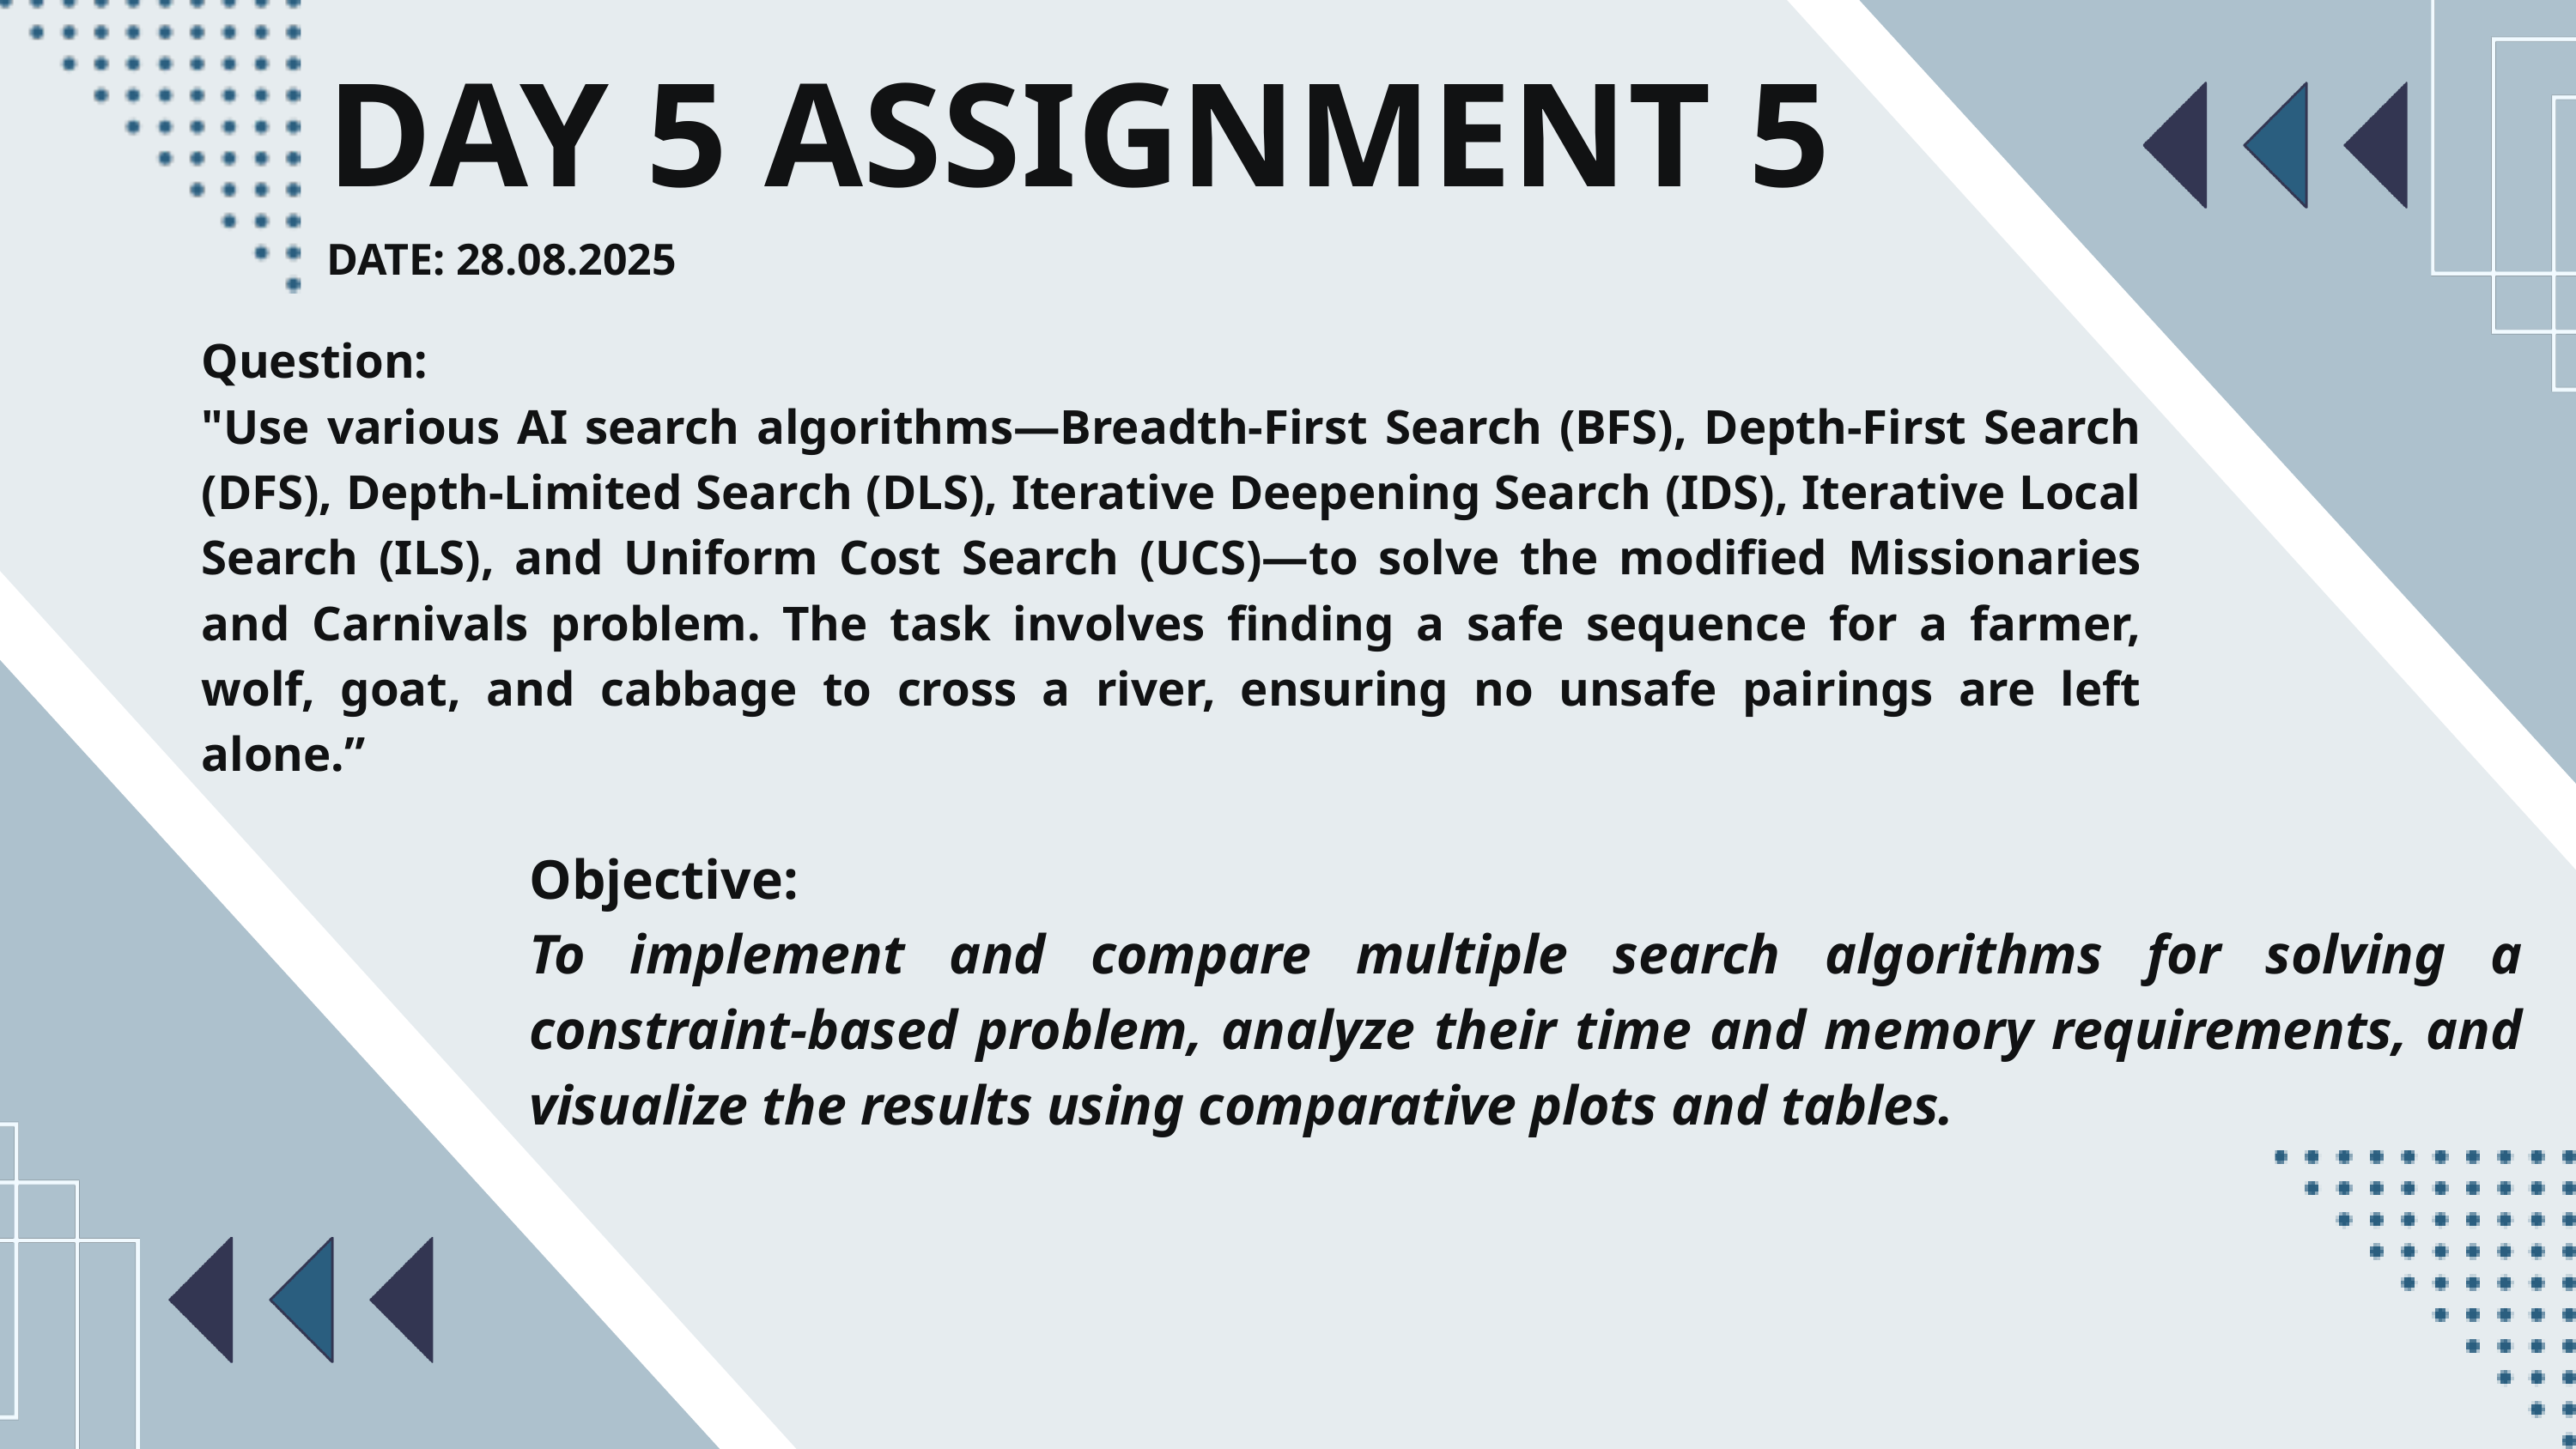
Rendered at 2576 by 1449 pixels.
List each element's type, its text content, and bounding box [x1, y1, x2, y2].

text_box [2115, 0, 2576, 773]
text_box DAY 5 ASSIGNMENT 5 DATE: 28.08.2025 [325, 100, 439, 284]
text_box Objective: To implement and compare multiple search algorithms for solving a constraint-based problem, analyze their time and memory requirements, and visualize the results using comparative plots and tables. [2160, 834, 2524, 1136]
text_box Question: "Use various AI search algorithms—Breadth-First Search (BFS), Depth-First Search (DFS), Depth-Limited Search (DLS), Iterative Deepening Search (IDS), Iterative Local Search (ILS), and Uniform Cost Search (UCS)—to solve the modified Missionaries and Carnivals problem. The task involves finding a safe sequence for a farmer, wolf, goat, and cabbage to cross a river, ensuring no unsafe pairings are left alone.” [201, 322, 439, 694]
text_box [445, 0, 2154, 1449]
text_box [0, 0, 301, 294]
text_box [2275, 1150, 2576, 1449]
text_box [0, 695, 483, 1449]
